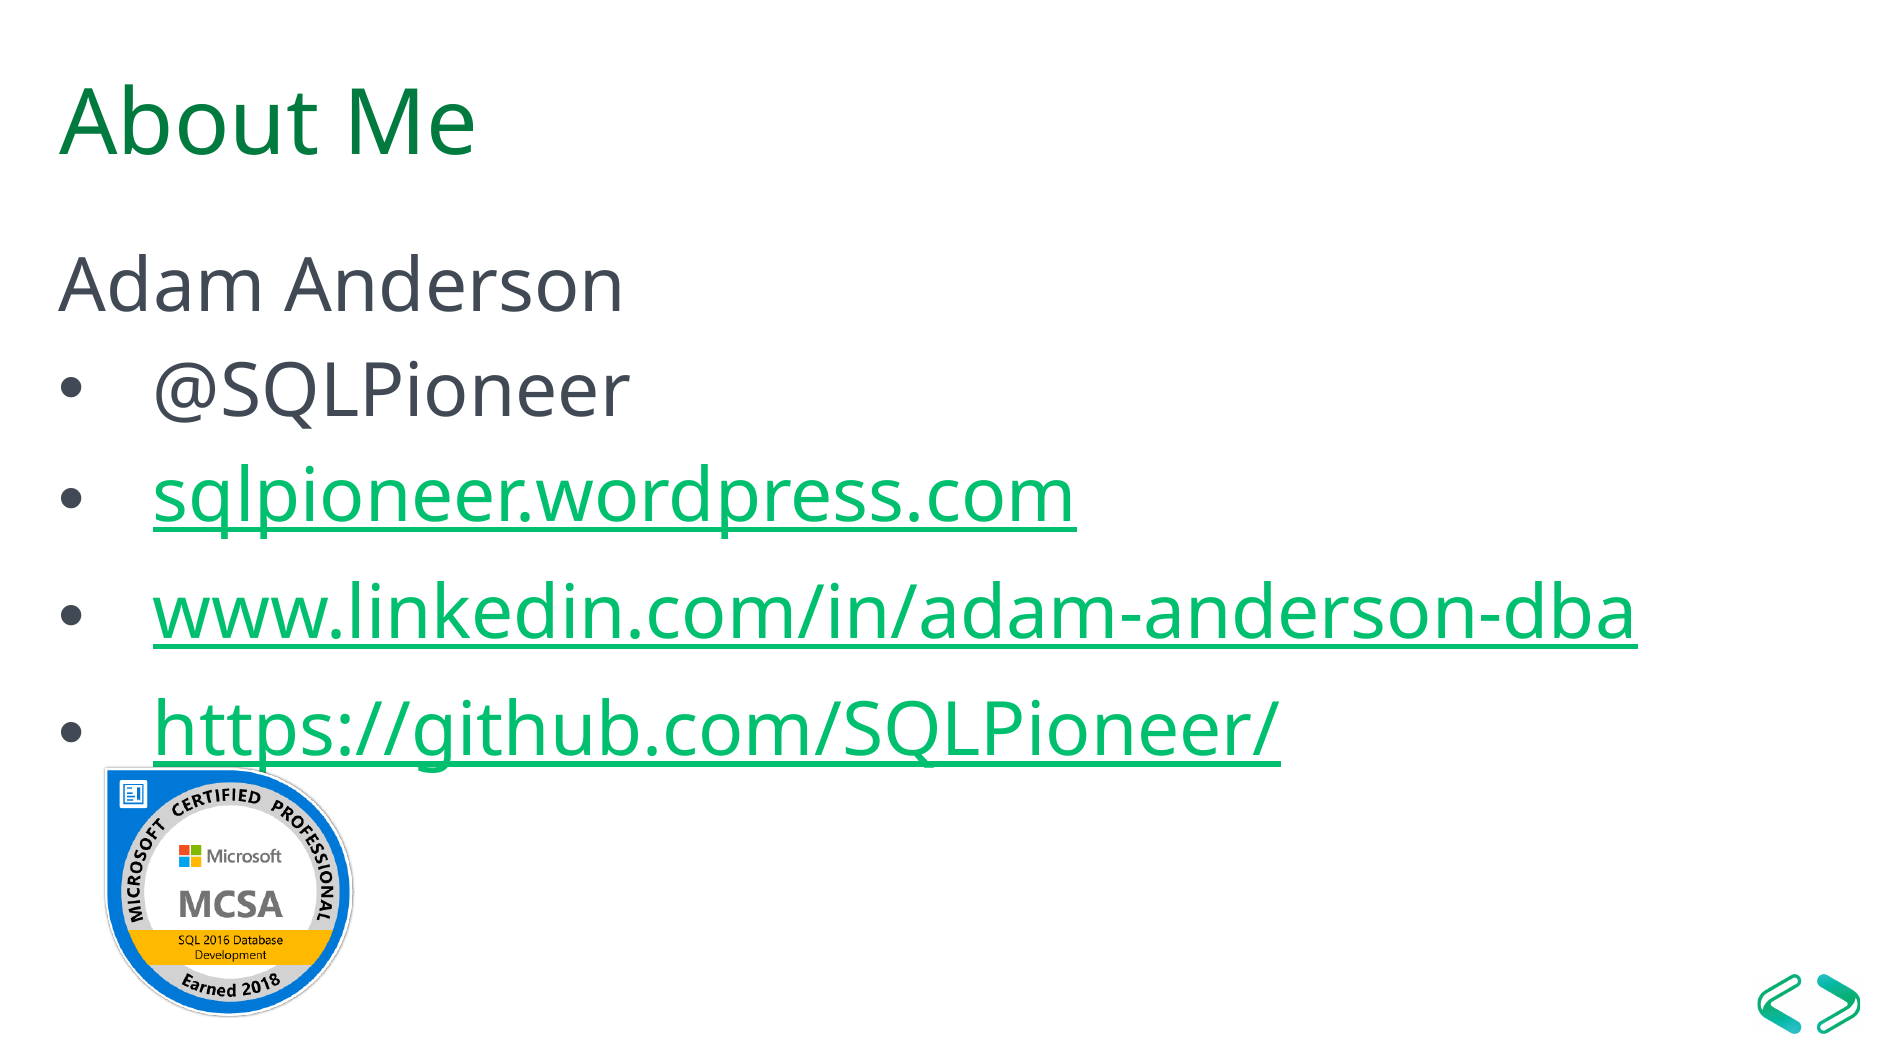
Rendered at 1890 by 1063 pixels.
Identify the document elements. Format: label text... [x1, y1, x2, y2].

title About Me [59, 59, 1831, 178]
list Adam Anderson @SQLPioneer sqlpioneer.wordpress.com www.linkedin.com/in/adam-anderson-dba https://github.com/SQLPioneer/ [59, 236, 1831, 1004]
picture [101, 764, 356, 1018]
